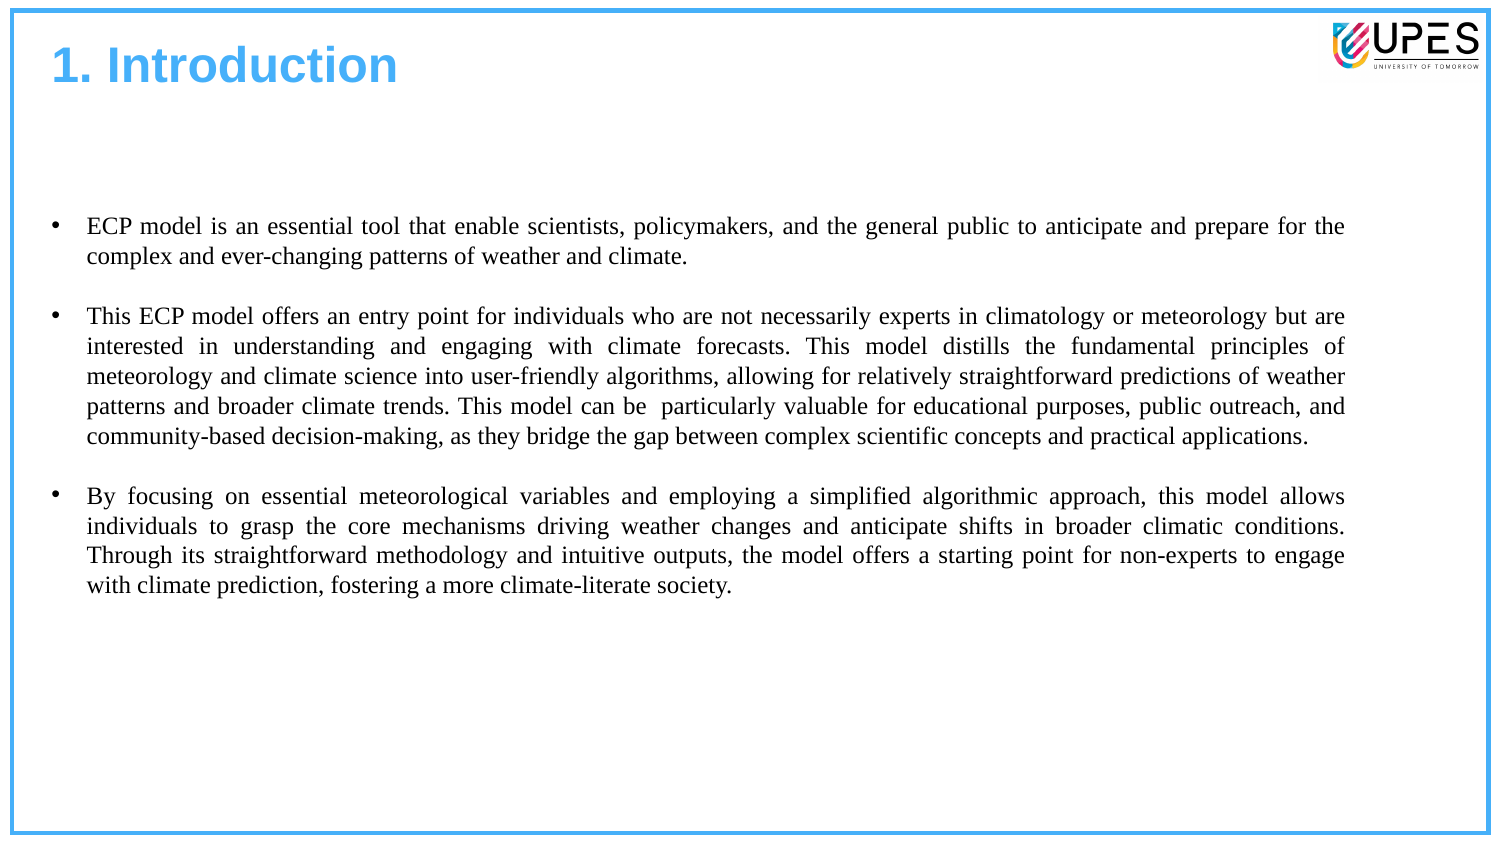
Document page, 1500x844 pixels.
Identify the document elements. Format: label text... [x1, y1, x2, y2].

text_box ECP model is an essential tool that enable scientists, policymakers, and the general public to anticipate and prepare for the complex and ever-changing patterns of weather and climate. This ECP model offers an entry point for individuals who are not necessarily experts in climatology or meteorology but are interested in understanding and engaging with climate forecasts. This model distills the fundamental principles of meteorology and climate science into user-friendly algorithms, allowing for relatively straightforward predictions of weather patterns and broader climate trends. This model can be particularly valuable for educational purposes, public outreach, and community-based decision-making, as they bridge the gap between complex scientific concepts and practical applications. By focusing on essential meteorological variables and employing a simplified algorithmic approach, this model allows individuals to grasp the core mechanisms driving weather changes and anticipate shifts in broader climatic conditions. Through its straightforward methodology and intuitive outputs, the model offers a starting point for non-experts to engage with climate prediction, fostering a more climate-literate society. [40, 204, 1359, 605]
text_box 1. Introduction [40, 27, 967, 99]
picture [1318, 15, 1483, 83]
